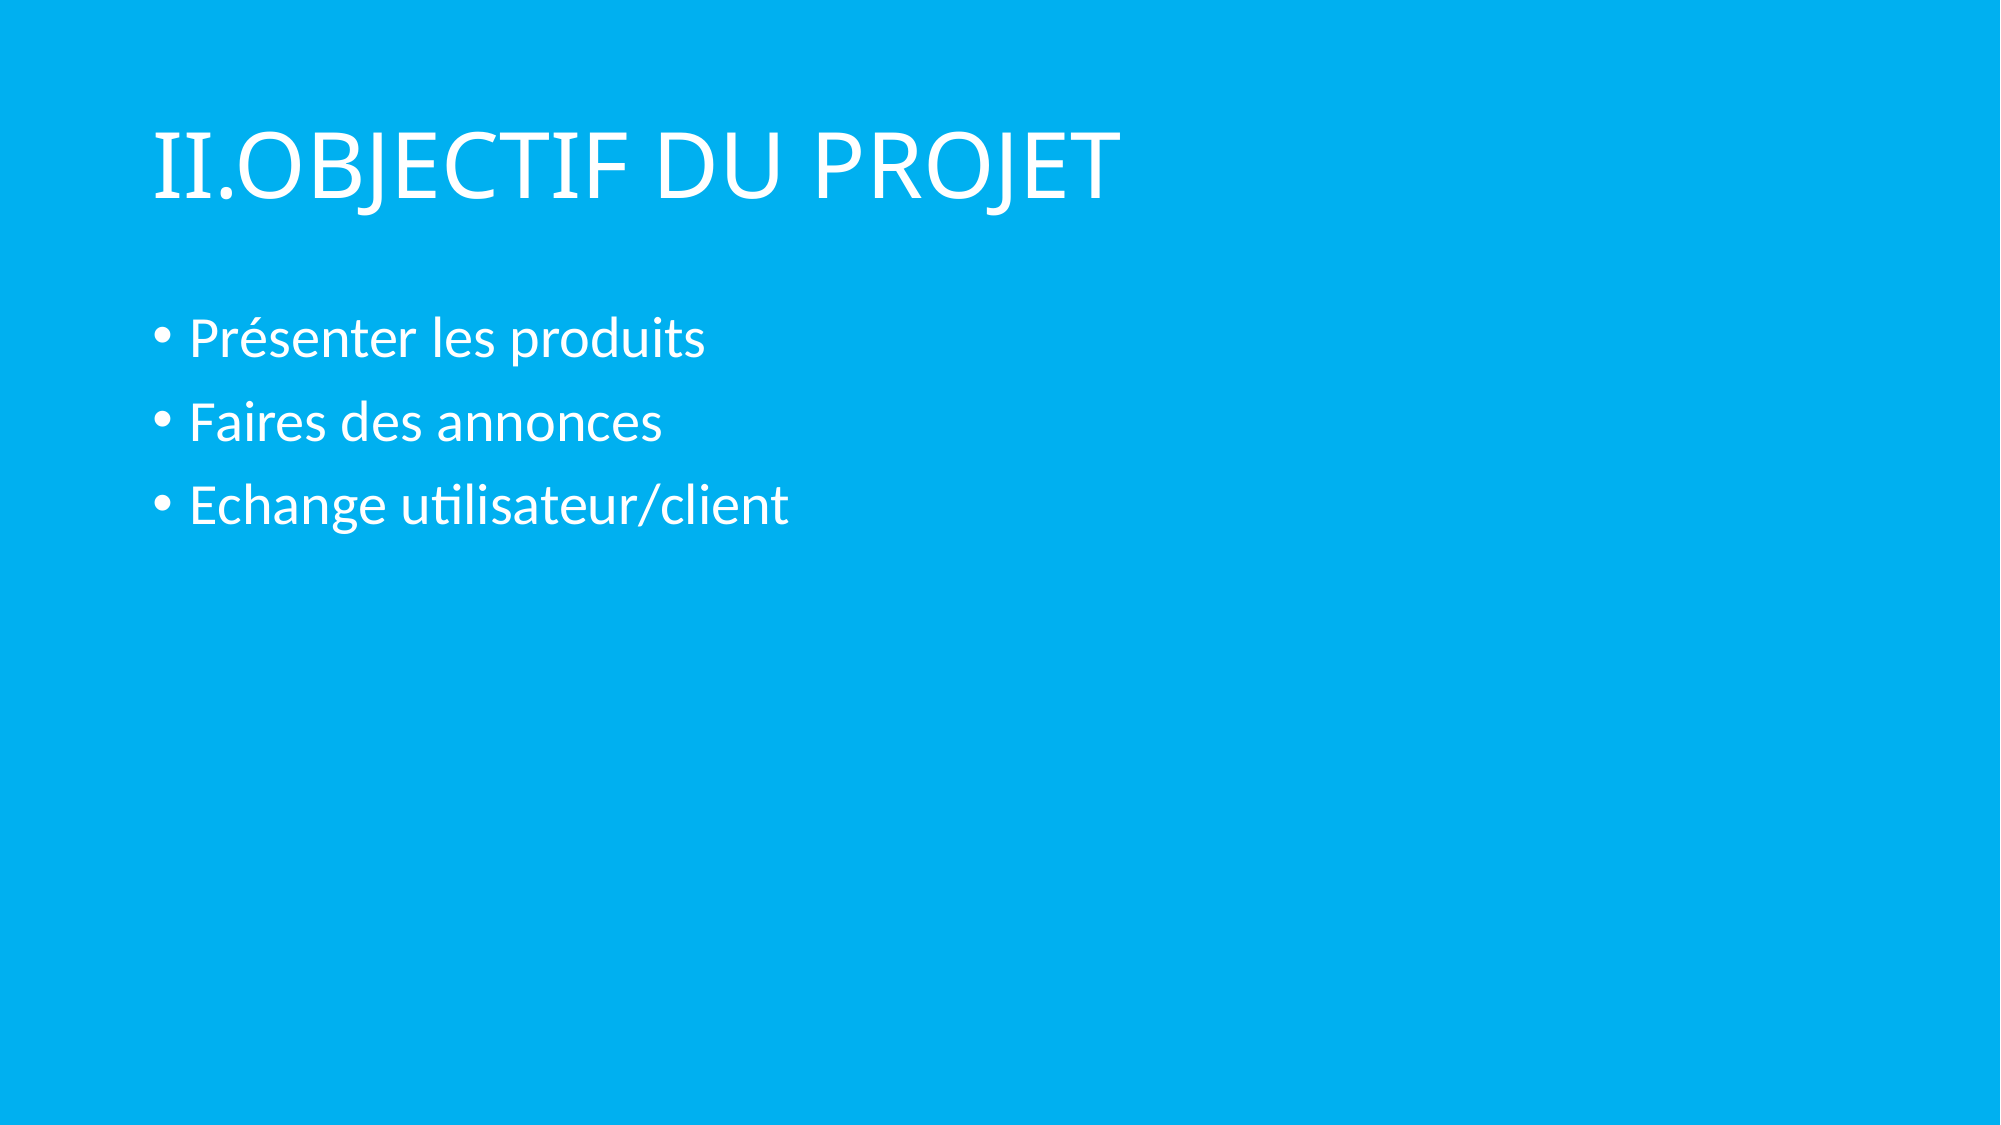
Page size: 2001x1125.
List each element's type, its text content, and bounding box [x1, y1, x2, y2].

list Présenter les produits Faires des annonces Echange utilisateur/client [137, 299, 1863, 1014]
title II.OBJECTIF DU PROJET [137, 59, 1863, 278]
